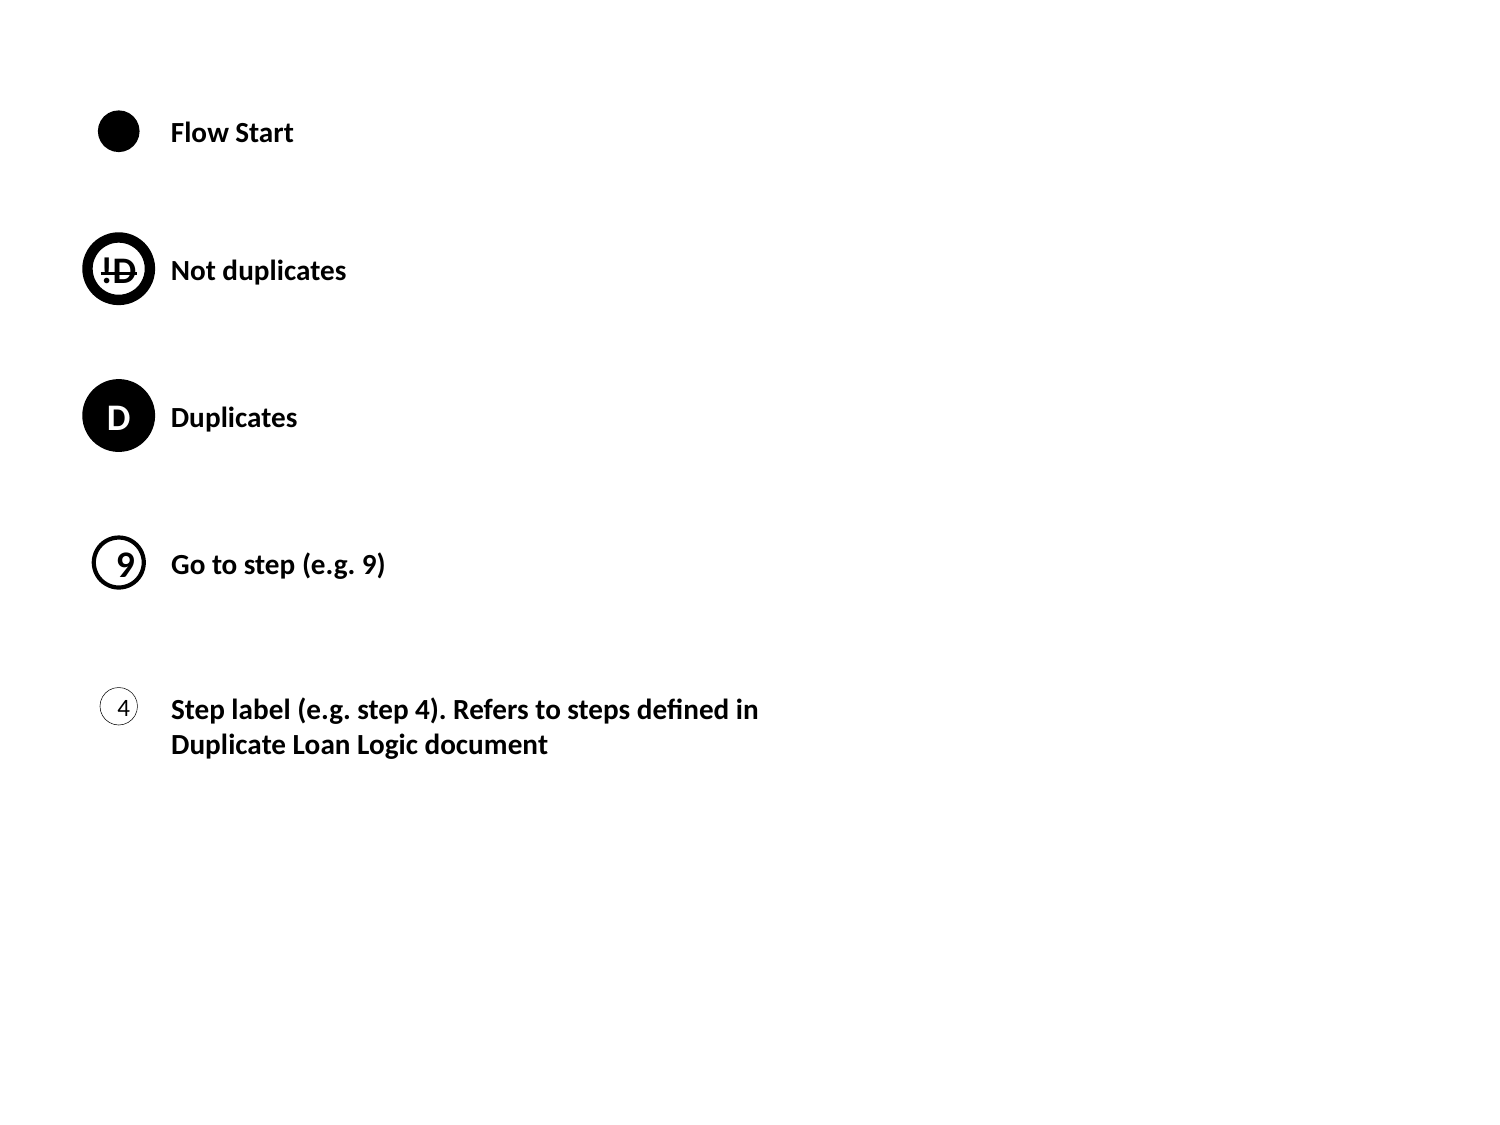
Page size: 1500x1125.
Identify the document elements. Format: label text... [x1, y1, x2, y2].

text_box 9 [91, 535, 146, 590]
text_box Step label (e.g. step 4). Refers to steps defined in Duplicate Loan Logic document [156, 682, 865, 768]
text_box Go to step (e.g. 9) [156, 537, 480, 588]
text_box !D [85, 235, 153, 303]
text_box D [85, 382, 153, 449]
text_box Flow Start [156, 106, 457, 156]
text_box [97, 110, 140, 153]
text_box Not duplicates [156, 243, 457, 294]
text_box Duplicates [156, 390, 457, 441]
text_box 4 [97, 685, 140, 728]
